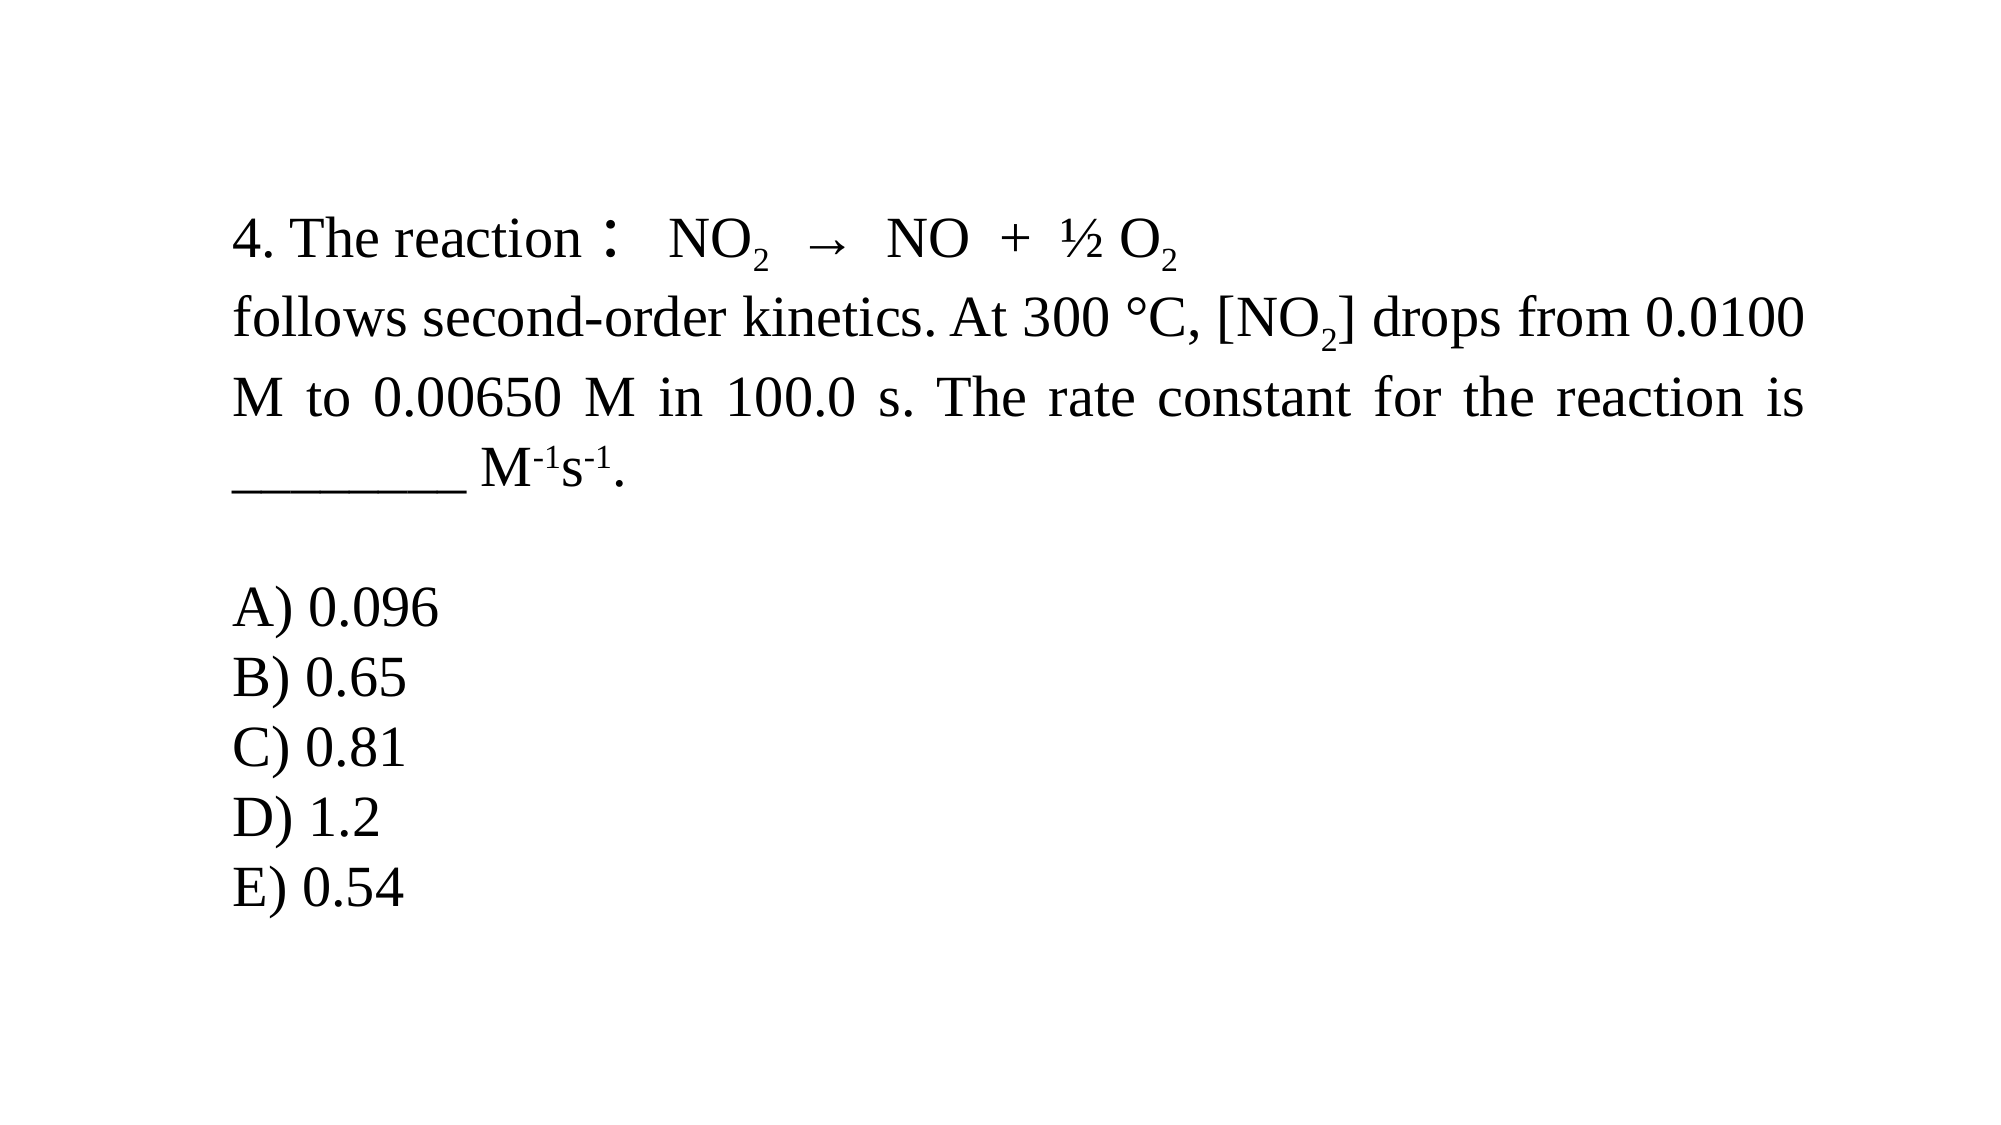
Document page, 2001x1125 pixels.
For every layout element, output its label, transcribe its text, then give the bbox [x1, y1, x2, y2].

text_box 4. The reaction：NO2 → NO + ½ O2 follows second-order kinetics. At 300 °C, [NO2] drops from 0.0100 M to 0.00650 M in 100.0 s. The rate constant for the reaction is ________ M-1s-1. A) 0.096 B) 0.65 C) 0.81 D) 1.2 E) 0.54 [217, 191, 1821, 926]
